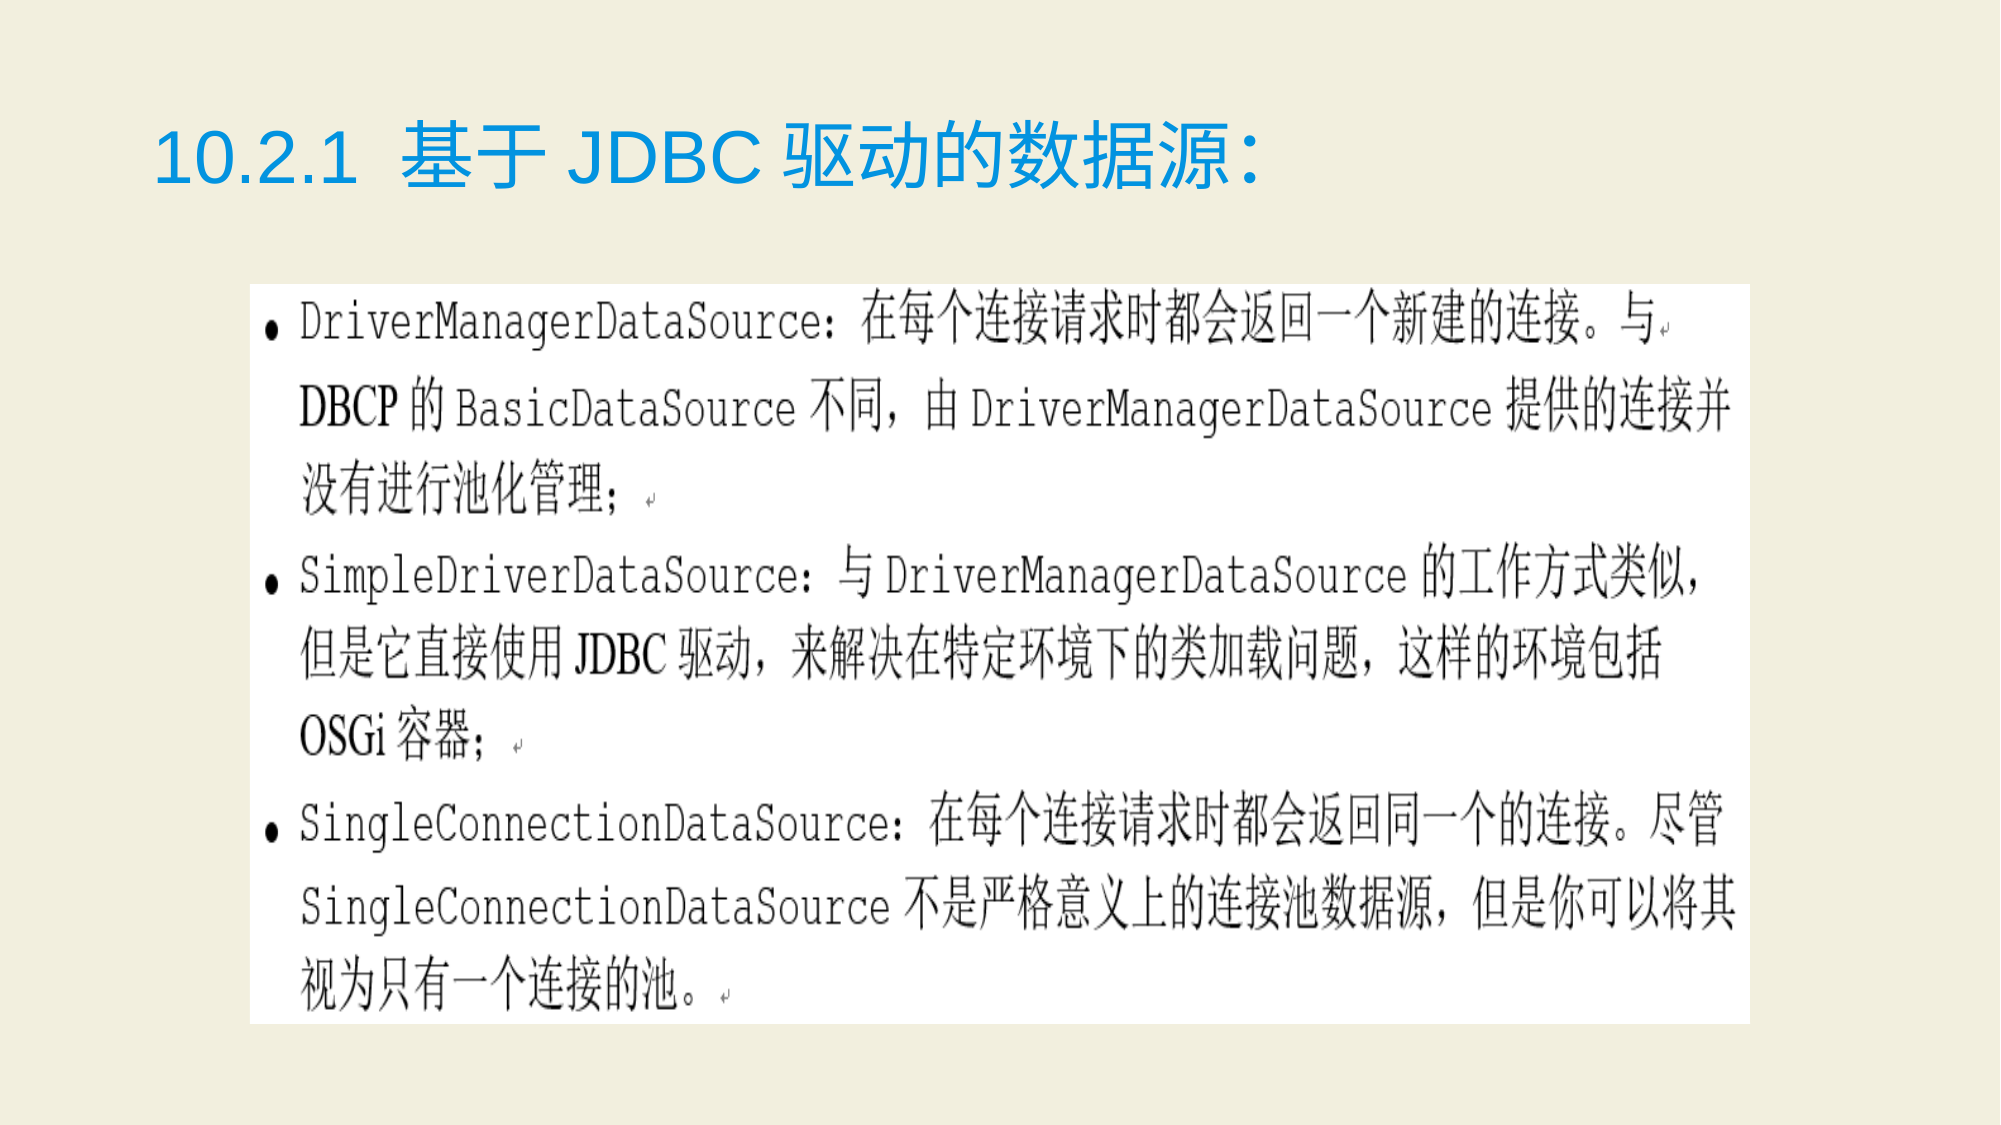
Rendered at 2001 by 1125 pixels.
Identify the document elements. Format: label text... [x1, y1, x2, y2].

text_box [249, 283, 932, 1025]
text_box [933, 284, 1751, 1024]
text_box 10.2.1 基于JDBC驱动的数据源： [137, 66, 1863, 251]
